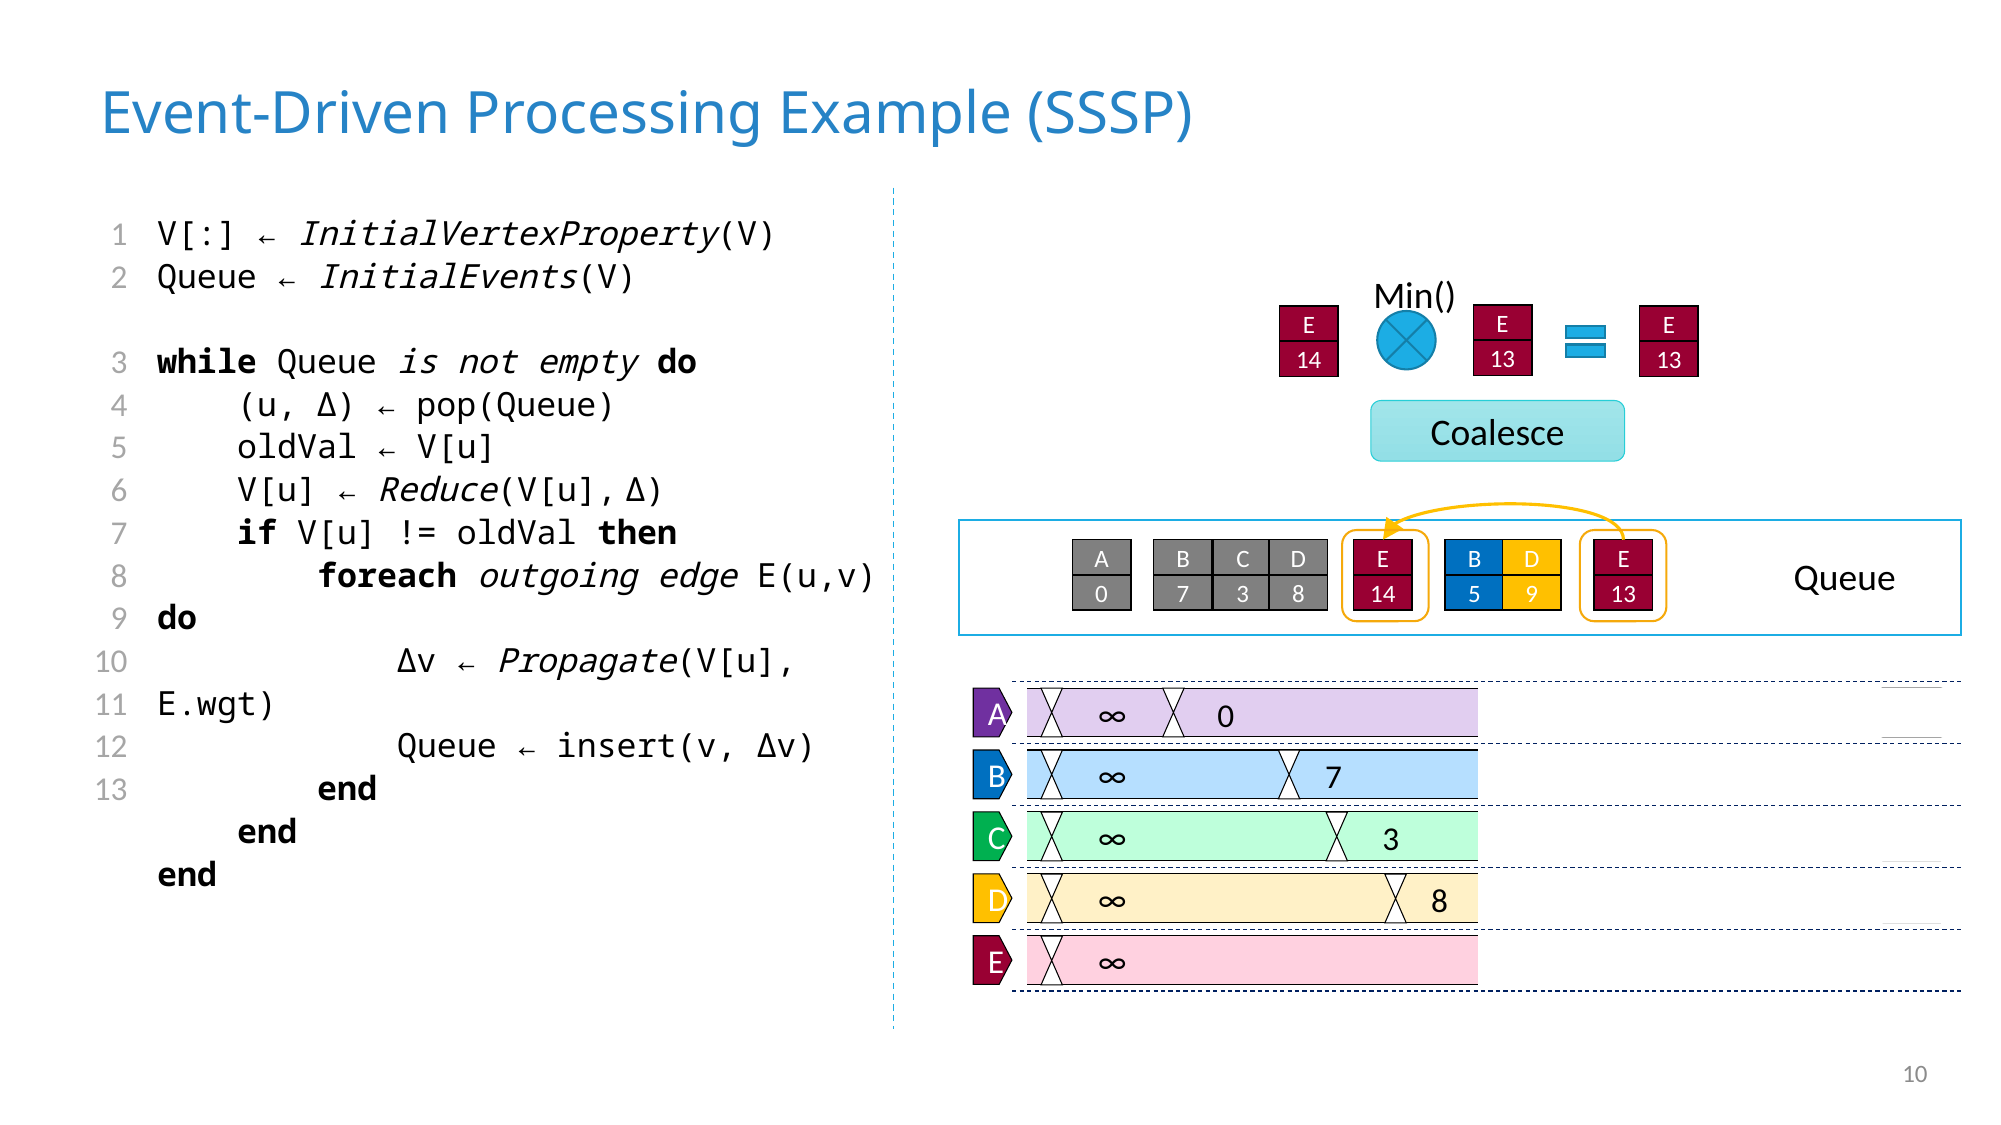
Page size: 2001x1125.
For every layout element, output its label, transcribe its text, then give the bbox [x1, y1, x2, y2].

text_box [1473, 304, 1532, 376]
text_box D [972, 872, 1012, 924]
text_box [1565, 343, 1606, 358]
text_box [73, 201, 894, 821]
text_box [1213, 539, 1269, 611]
text_box E [972, 934, 1012, 986]
text_box [958, 519, 1503, 636]
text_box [1594, 539, 1653, 611]
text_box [1445, 539, 1502, 611]
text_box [1153, 539, 1213, 611]
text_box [1083, 684, 1137, 988]
text_box A [972, 687, 1012, 738]
text_box Coalesce [1370, 399, 1626, 462]
text_box Queue [1779, 545, 1911, 605]
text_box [1639, 305, 1699, 377]
text_box [1376, 324, 1437, 371]
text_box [1012, 681, 1961, 992]
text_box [1506, 539, 1562, 611]
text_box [1478, 688, 1961, 989]
text_box Min() [1358, 263, 1472, 324]
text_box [1072, 539, 1131, 611]
title Event-Driven Processing Example (SSSP) [85, 66, 1907, 163]
text_box [1341, 528, 1430, 623]
text_box [1506, 519, 1962, 636]
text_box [1269, 539, 1328, 611]
text_box B [972, 748, 1012, 800]
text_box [1353, 539, 1413, 611]
slide_number 10 [1492, 1042, 1943, 1103]
text_box C [972, 810, 1012, 862]
text_box [1578, 528, 1668, 623]
text_box [1565, 325, 1606, 339]
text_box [1279, 305, 1339, 377]
